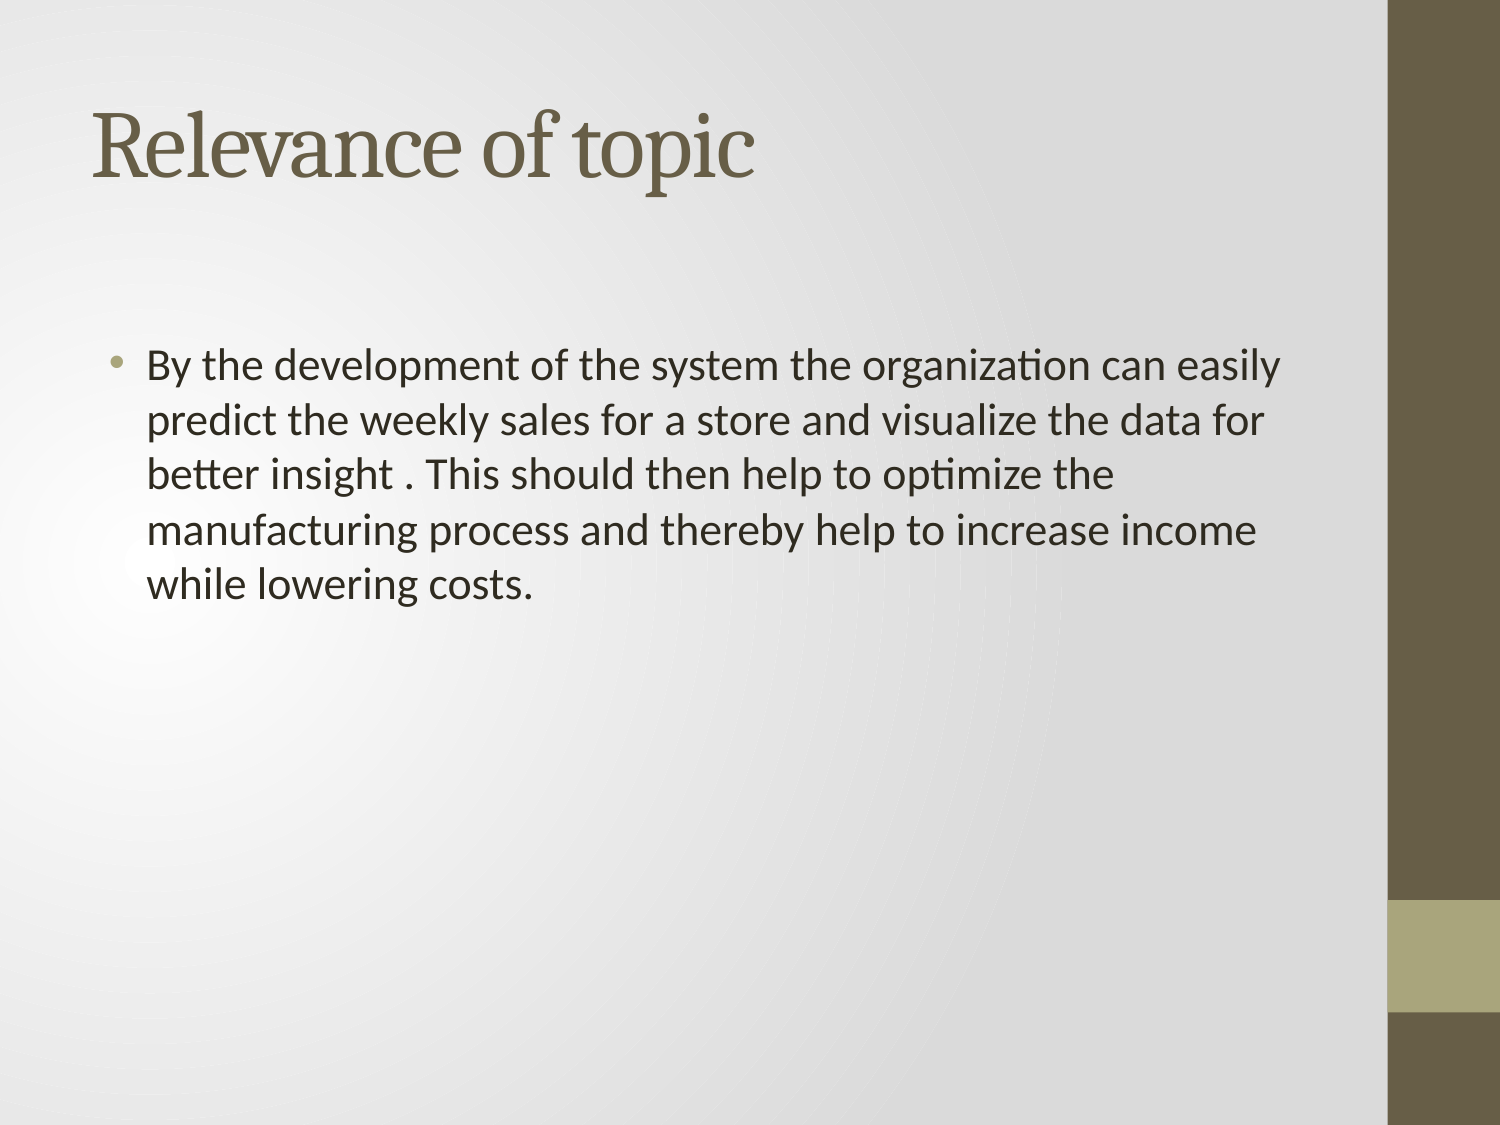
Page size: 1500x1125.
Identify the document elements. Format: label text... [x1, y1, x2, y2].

title Relevance of topic [75, 45, 1325, 233]
list By the development of the system the organization can easily predict the weekly sales for a store and visualize the data for better insight . This should then help to optimize the manufacturing process and thereby help to increase income while lowering costs. [75, 262, 1325, 1050]
